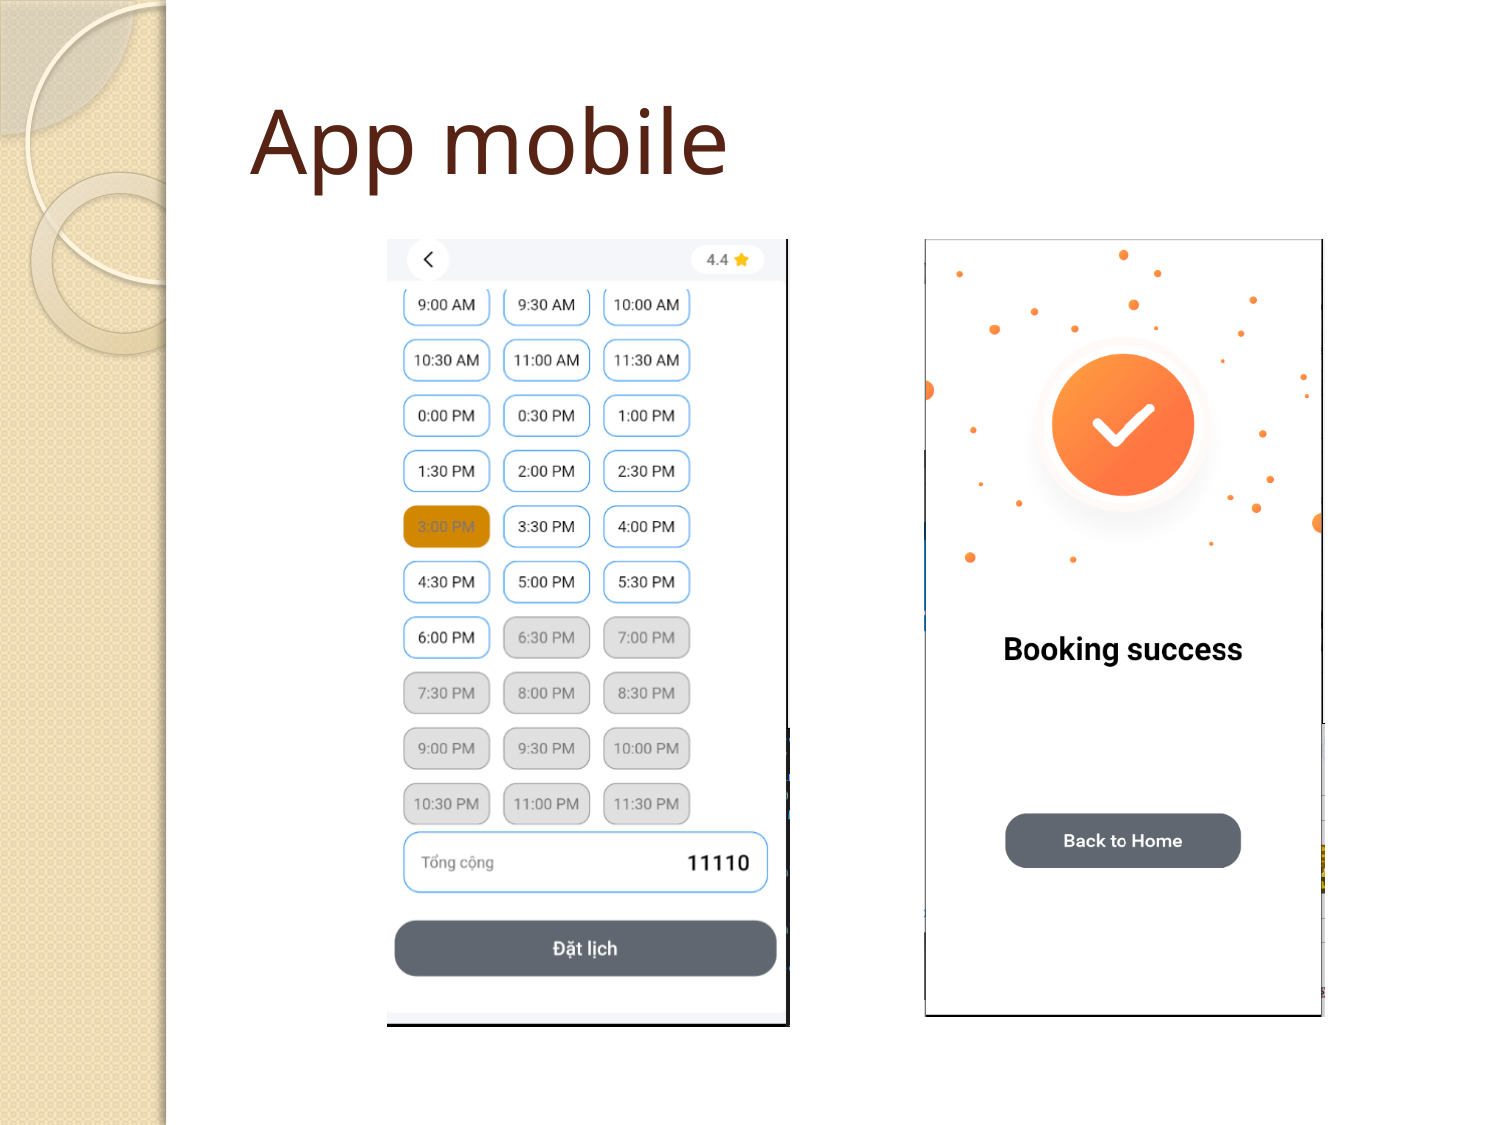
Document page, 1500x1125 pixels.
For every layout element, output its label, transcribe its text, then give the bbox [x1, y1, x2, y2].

picture [924, 239, 1326, 1017]
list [387, 239, 790, 1028]
title App mobile [235, 45, 1466, 233]
